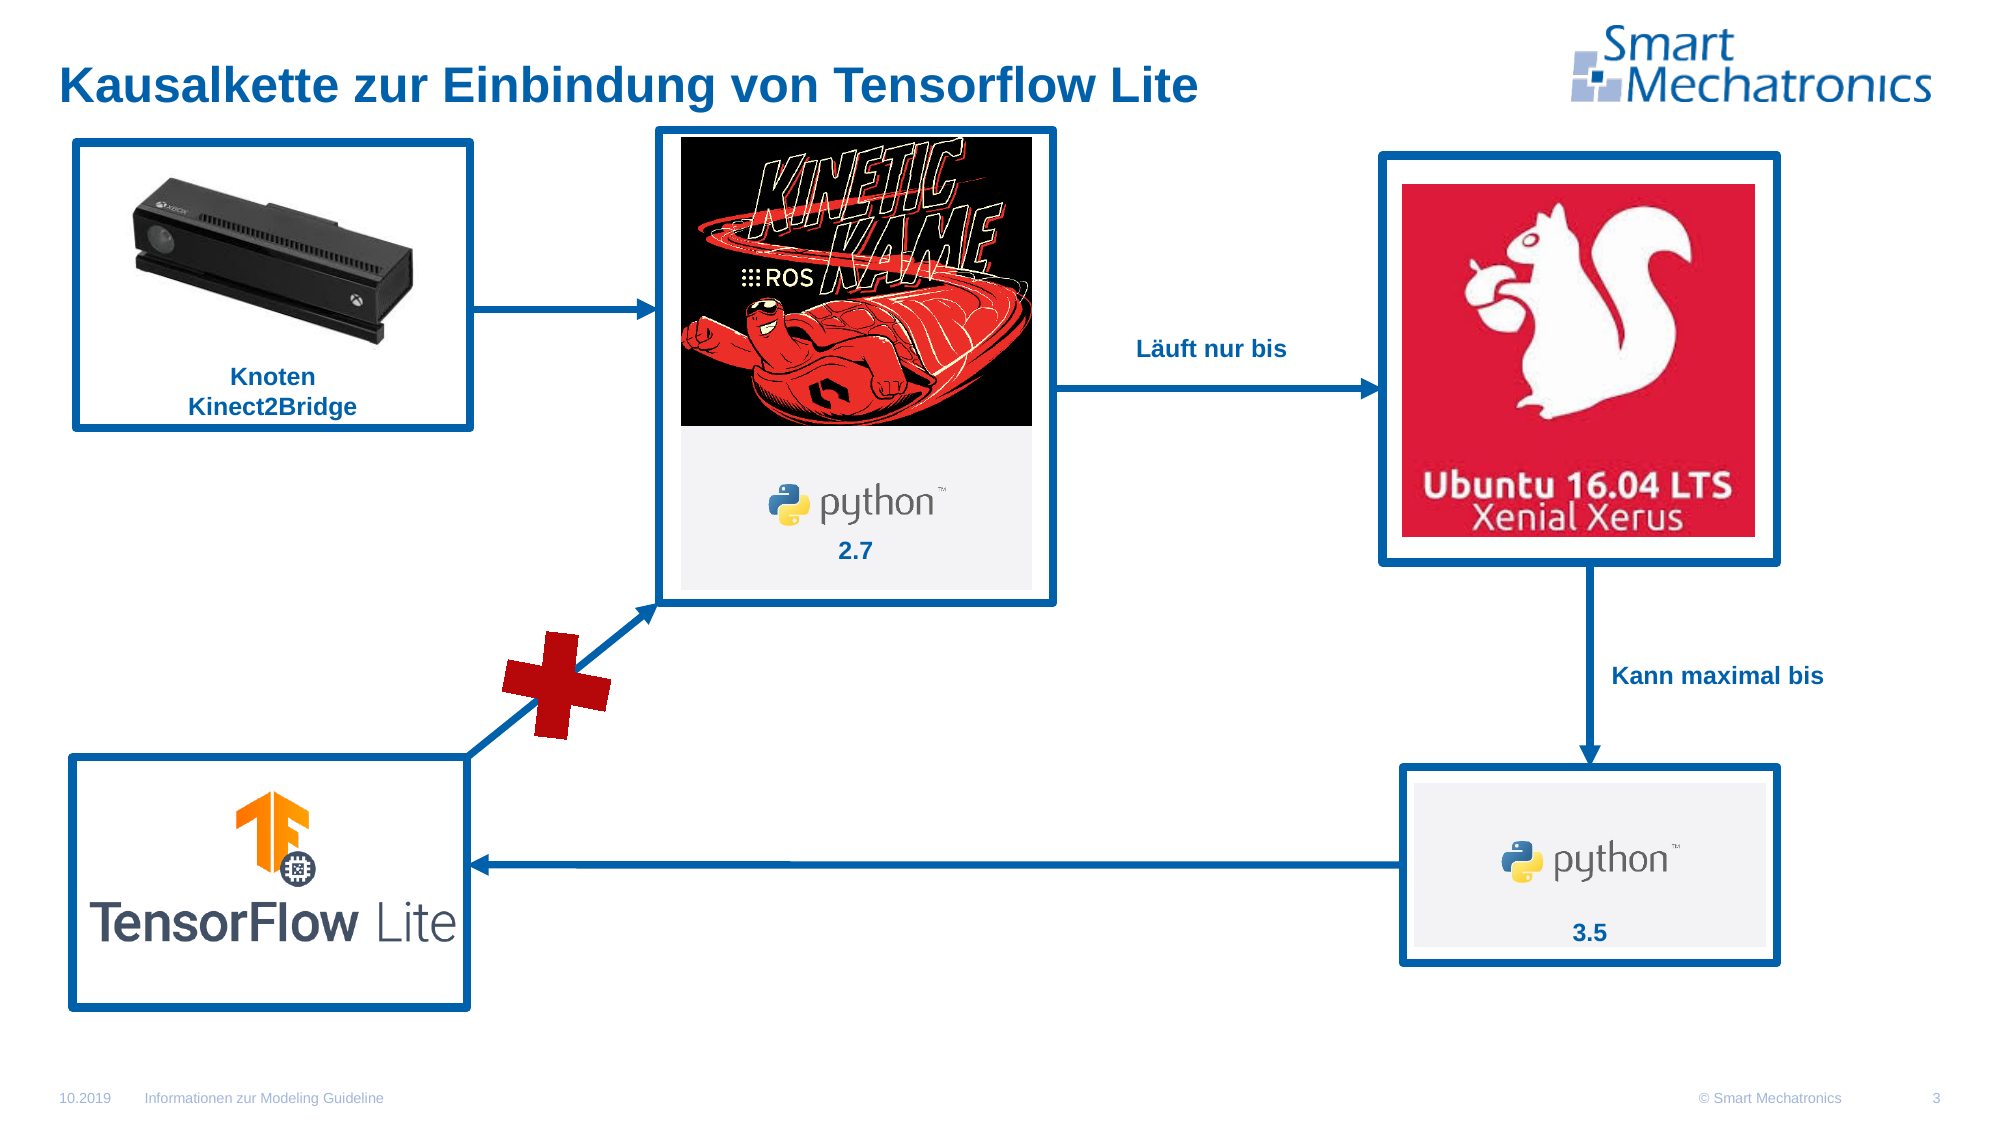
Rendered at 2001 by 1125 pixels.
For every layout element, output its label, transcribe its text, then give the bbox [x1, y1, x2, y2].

picture [1413, 782, 1767, 948]
text_box Knoten Kinect2Bridge [162, 366, 384, 429]
text_box [1401, 766, 1779, 869]
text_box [1588, 561, 1592, 769]
text_box [71, 1005, 468, 1009]
footer Informationen zur Modeling Guideline [144, 1080, 967, 1116]
text_box [657, 128, 1055, 604]
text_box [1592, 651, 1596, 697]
slide_number 3 [1880, 1080, 1941, 1116]
text_box [74, 141, 472, 429]
text_box Kann maximal bis [1579, 651, 1588, 697]
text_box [465, 601, 660, 759]
title Kausalkette zur Einbindung von Tensorflow Lite [59, 42, 1557, 113]
picture [1401, 183, 1756, 538]
picture [125, 169, 421, 351]
picture [1571, 25, 1931, 102]
text_box [1401, 881, 1779, 964]
text_box [1381, 154, 1779, 564]
picture [49, 738, 497, 992]
text_box Kann maximal bis [1608, 651, 1857, 697]
slide_number 10.2019 [59, 1080, 141, 1116]
text_box Läuft nur bis [1073, 324, 1351, 370]
picture [680, 136, 1033, 591]
